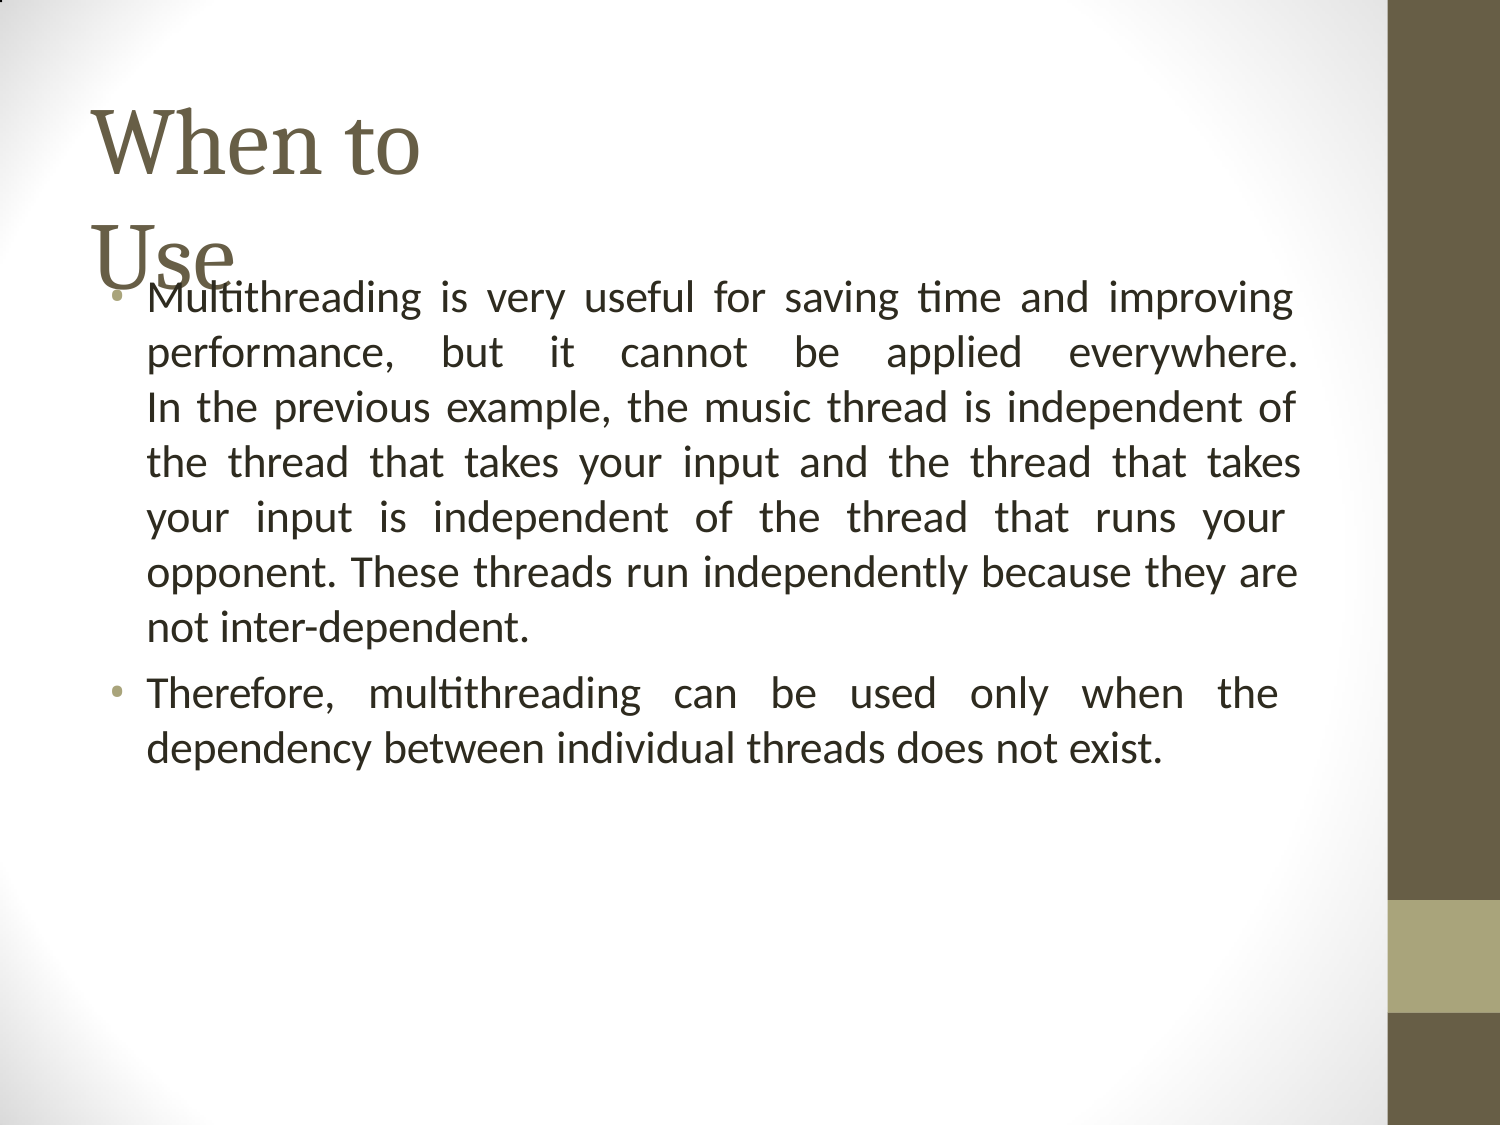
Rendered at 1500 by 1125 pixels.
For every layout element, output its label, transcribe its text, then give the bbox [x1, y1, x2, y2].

picture [0, 0, 1387, 1125]
text_box Multithreading is very useful for saving time and improving performance, but it cannot be applied everywhere. In the previous example, the music thread is independent of the thread that takes your input and the thread that takes your input is independent of the thread that runs your opponent. These threads run independently because they are not inter-dependent. Therefore, multithreading can be used only when the dependency between individual threads does not exist. [106, 265, 1313, 773]
title When to Use [87, 76, 588, 309]
